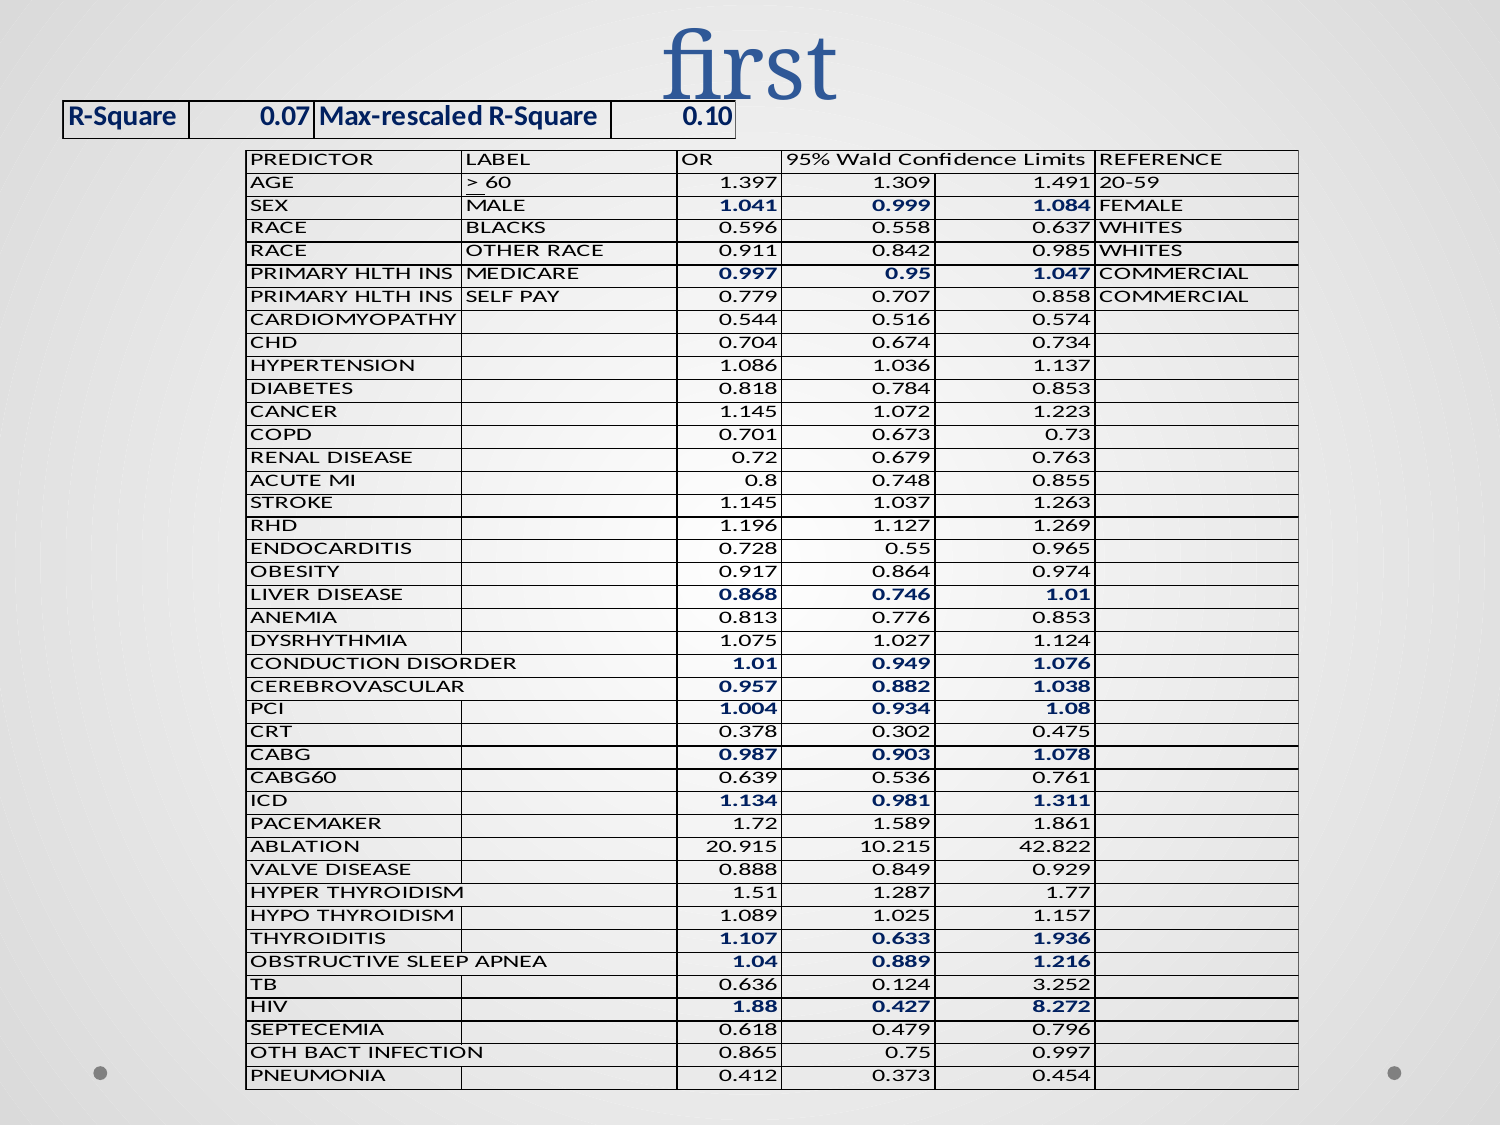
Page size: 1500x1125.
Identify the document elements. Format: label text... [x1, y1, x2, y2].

title Predictors of Developing AFIB first [0, 0, 1500, 125]
picture [62, 99, 738, 141]
picture [245, 149, 1301, 1091]
